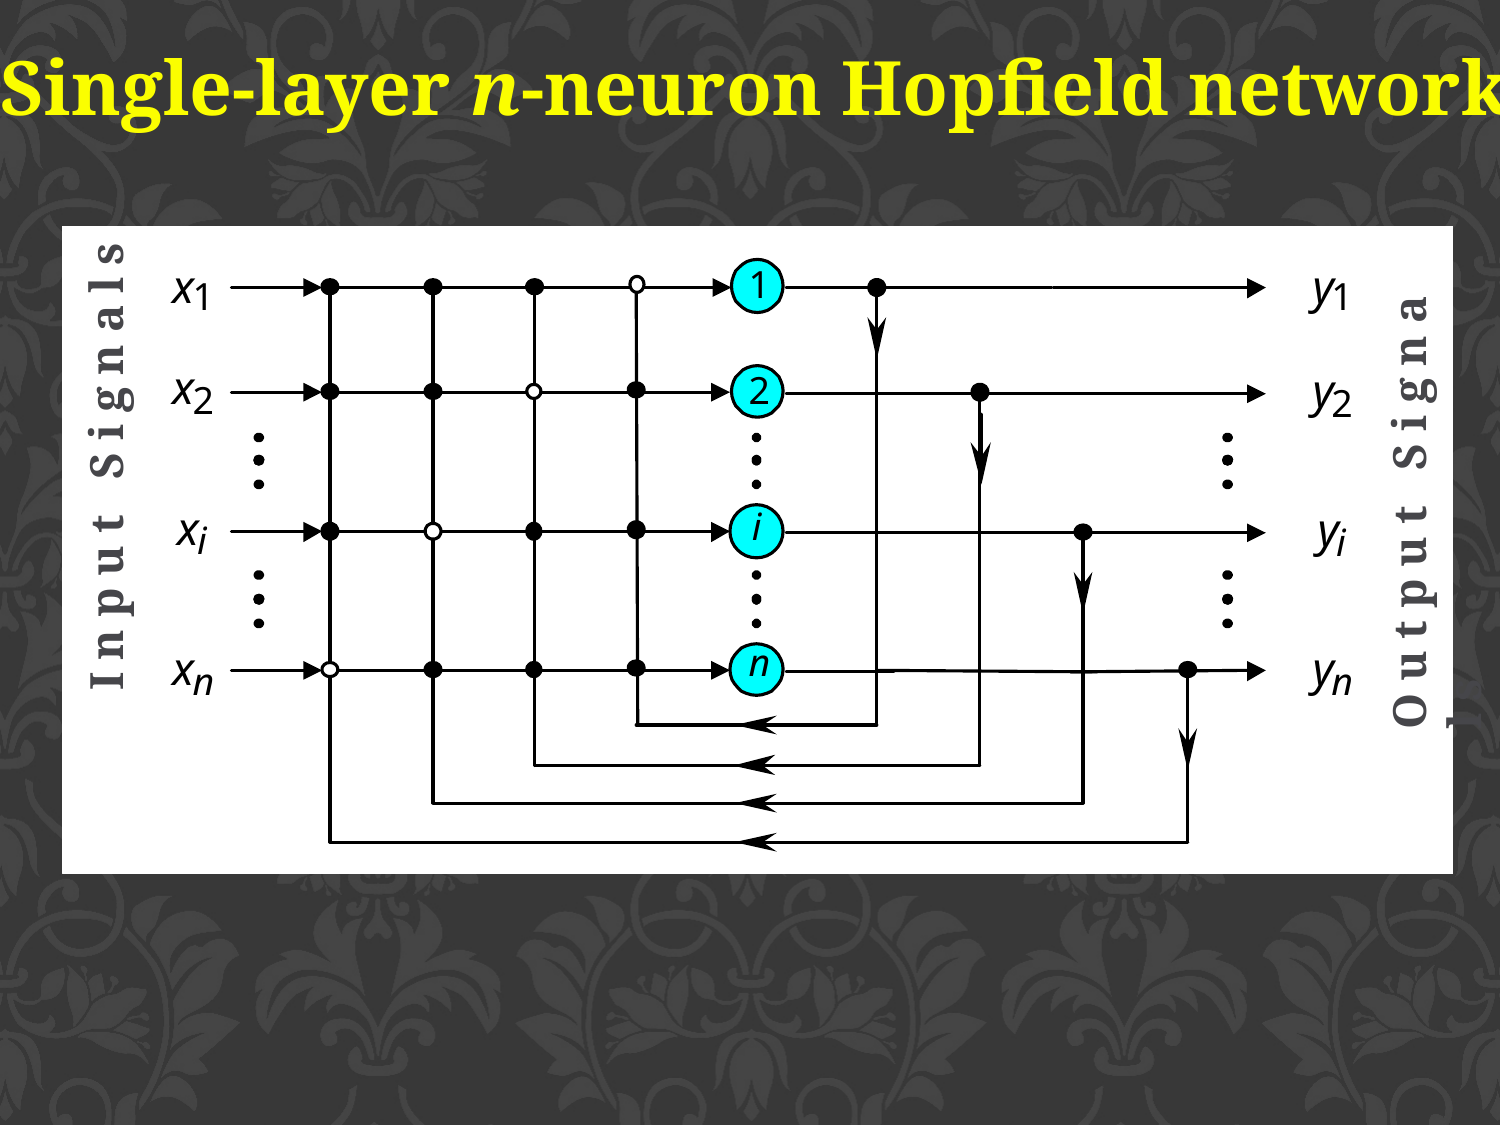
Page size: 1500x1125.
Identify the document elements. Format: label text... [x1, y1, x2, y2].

text_box Single-layer n-neuron Hopfield network [0, 33, 1500, 138]
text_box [60, 217, 1454, 876]
